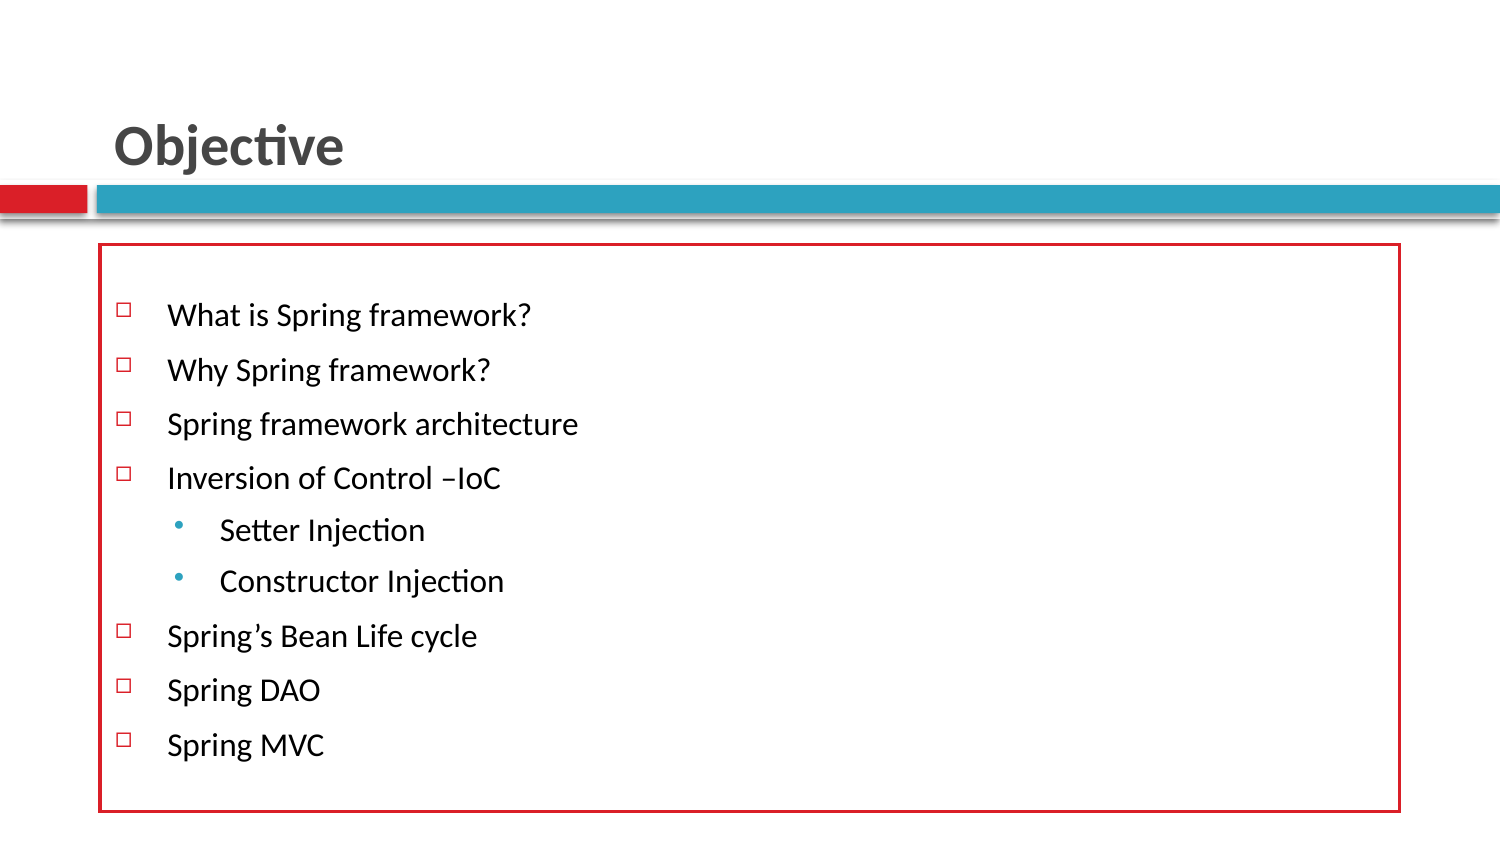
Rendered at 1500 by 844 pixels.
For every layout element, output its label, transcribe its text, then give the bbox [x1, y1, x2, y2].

list What is Spring framework? Why Spring framework? Spring framework architecture Inversion of Control –IoC Setter Injection Constructor Injection Spring’s Bean Life cycle Spring DAO Spring MVC [98, 243, 1401, 813]
title Objective [99, 18, 1500, 185]
